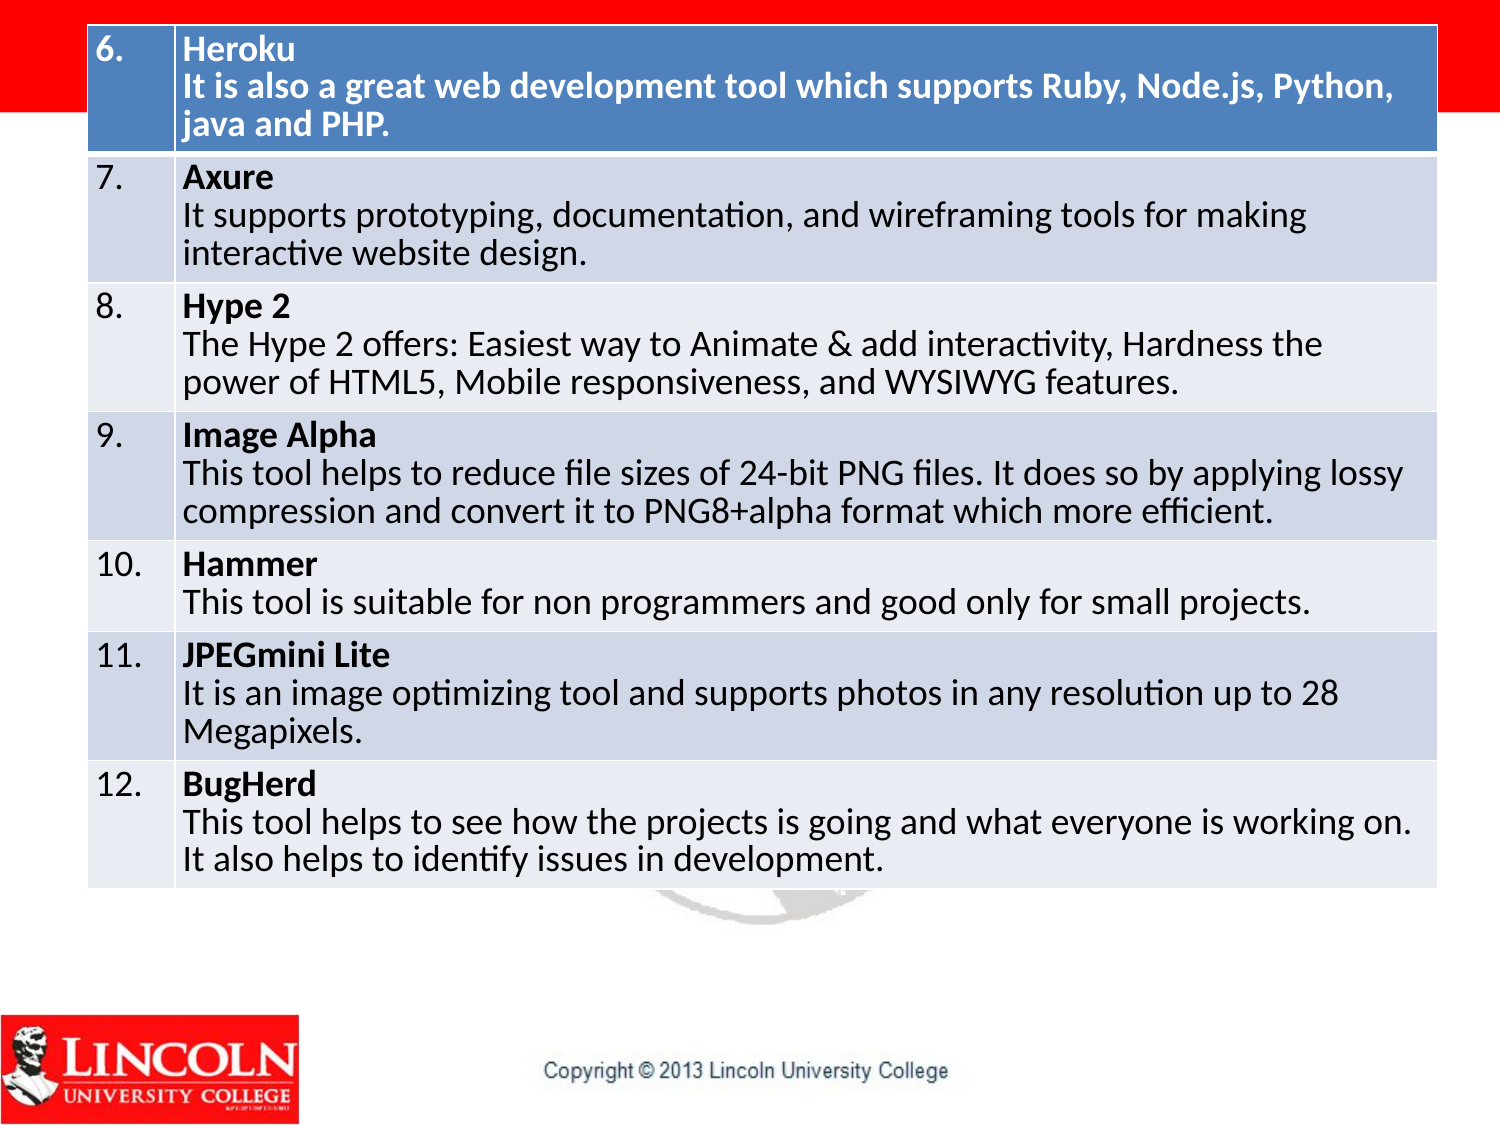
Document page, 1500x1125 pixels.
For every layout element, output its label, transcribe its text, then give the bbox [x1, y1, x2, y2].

table_cell Hype 2 The Hype 2 offers: Easiest way to Animate & add interactivity, Hardness the power of HTML5, Mobile responsiveness, and WYSIWYG features. [176, 284, 1437, 411]
table_cell 9. [88, 412, 174, 540]
table_cell 10. [88, 541, 174, 631]
table_cell 12. [88, 761, 174, 888]
table_header 6. [88, 26, 174, 151]
table_cell BugHerd This tool helps to see how the projects is going and what everyone is working on. It also helps to identify issues in development. [176, 761, 1437, 888]
table_cell Axure It supports prototyping, documentation, and wireframing tools for making interactive website design. [176, 157, 1437, 282]
table_cell Hammer This tool is suitable for non programmers and good only for small projects. [176, 541, 1437, 631]
table_header Heroku It is also a great web development tool which supports Ruby, Node.js, Python, java and PHP. [176, 26, 1437, 151]
table_cell 11. [88, 632, 174, 760]
picture [0, 1014, 300, 1125]
table_cell 8. [88, 284, 174, 411]
picture [525, 1049, 974, 1093]
table_cell JPEGmini Lite It is an image optimizing tool and supports photos in any resolution up to 28 Megapixels. [176, 632, 1437, 760]
table_cell 7. [88, 157, 174, 282]
picture [500, 890, 1004, 950]
table_cell Image Alpha This tool helps to reduce file sizes of 24-bit PNG files. It does so by applying lossy compression and convert it to PNG8+alpha format which more efficient. [176, 412, 1437, 540]
